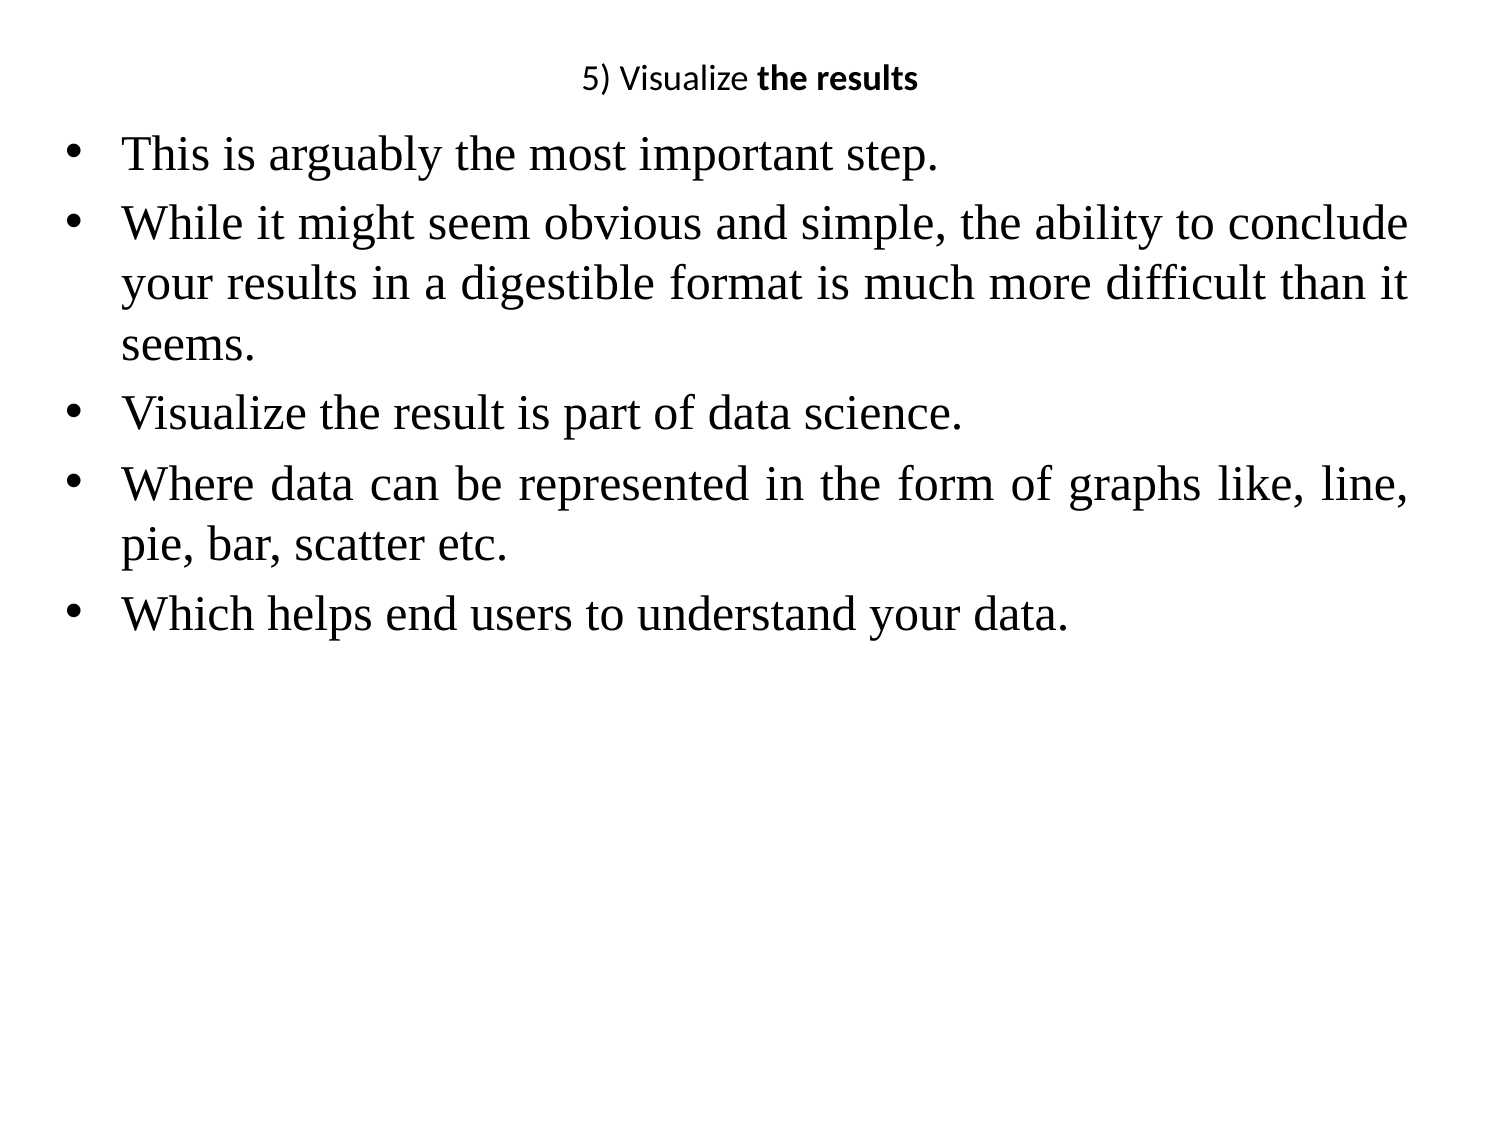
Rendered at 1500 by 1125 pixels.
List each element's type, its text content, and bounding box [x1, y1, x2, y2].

title 5) Visualize the results [75, 45, 1425, 112]
list This is arguably the most important step. While it might seem obvious and simple, the ability to conclude your results in a digestible format is much more difficult than it seems. Visualize the result is part of data science. Where data can be represented in the form of graphs like, line, pie, bar, scatter etc. Which helps end users to understand your data. [50, 112, 1425, 1075]
